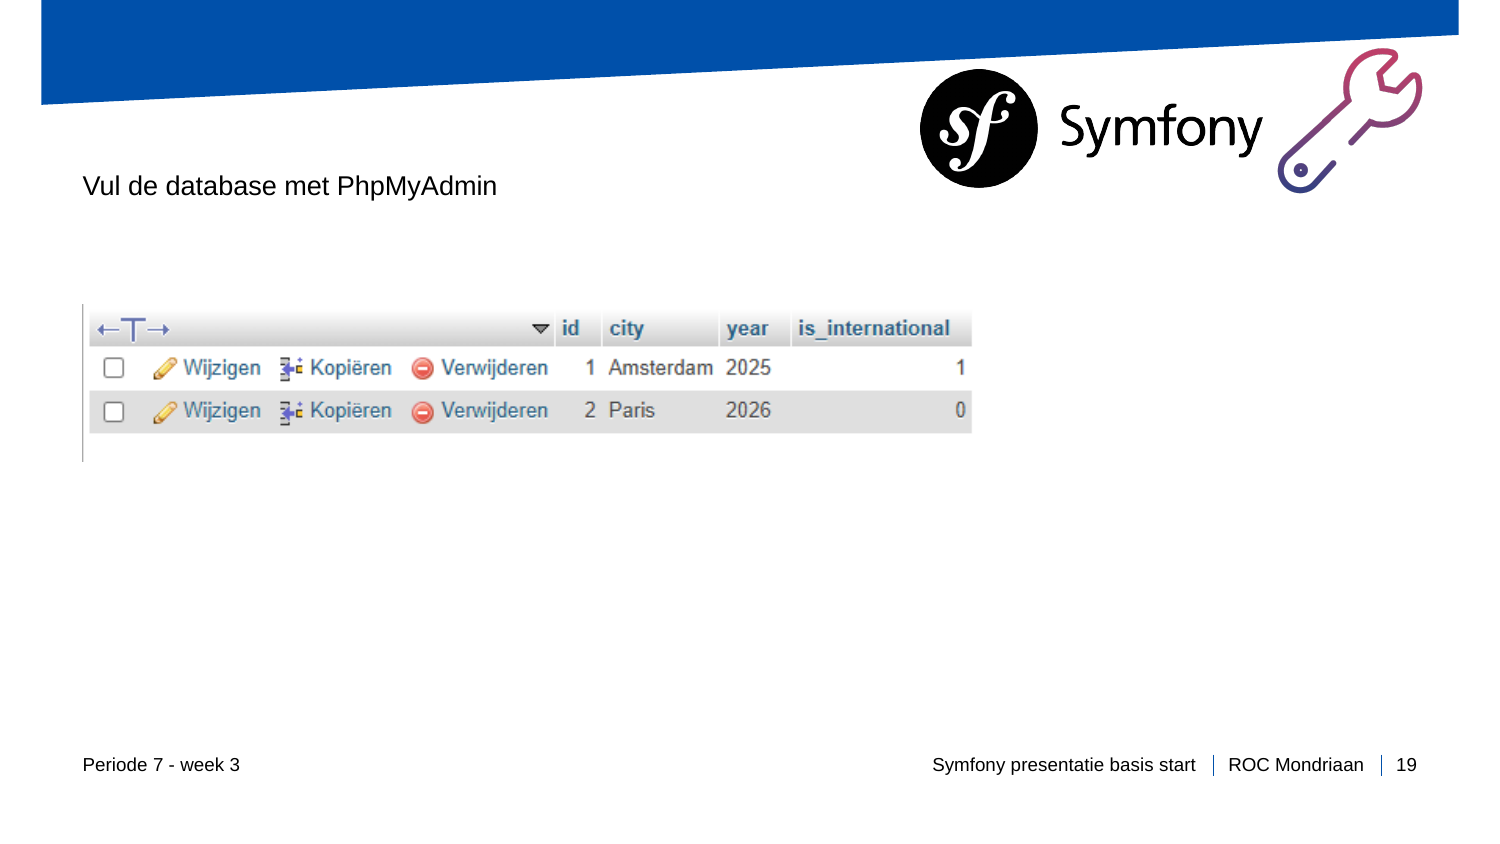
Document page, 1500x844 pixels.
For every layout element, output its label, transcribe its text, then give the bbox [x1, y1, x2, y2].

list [920, 69, 1250, 188]
text_box Vul de database met PhpMyAdmin [82, 168, 523, 214]
slide_number Periode 7 - week 3 [82, 752, 319, 783]
picture [82, 304, 994, 462]
picture [1250, 20, 1450, 221]
slide_number 19 [1381, 752, 1418, 783]
footer Symfony presentatie basis start [386, 752, 1214, 783]
